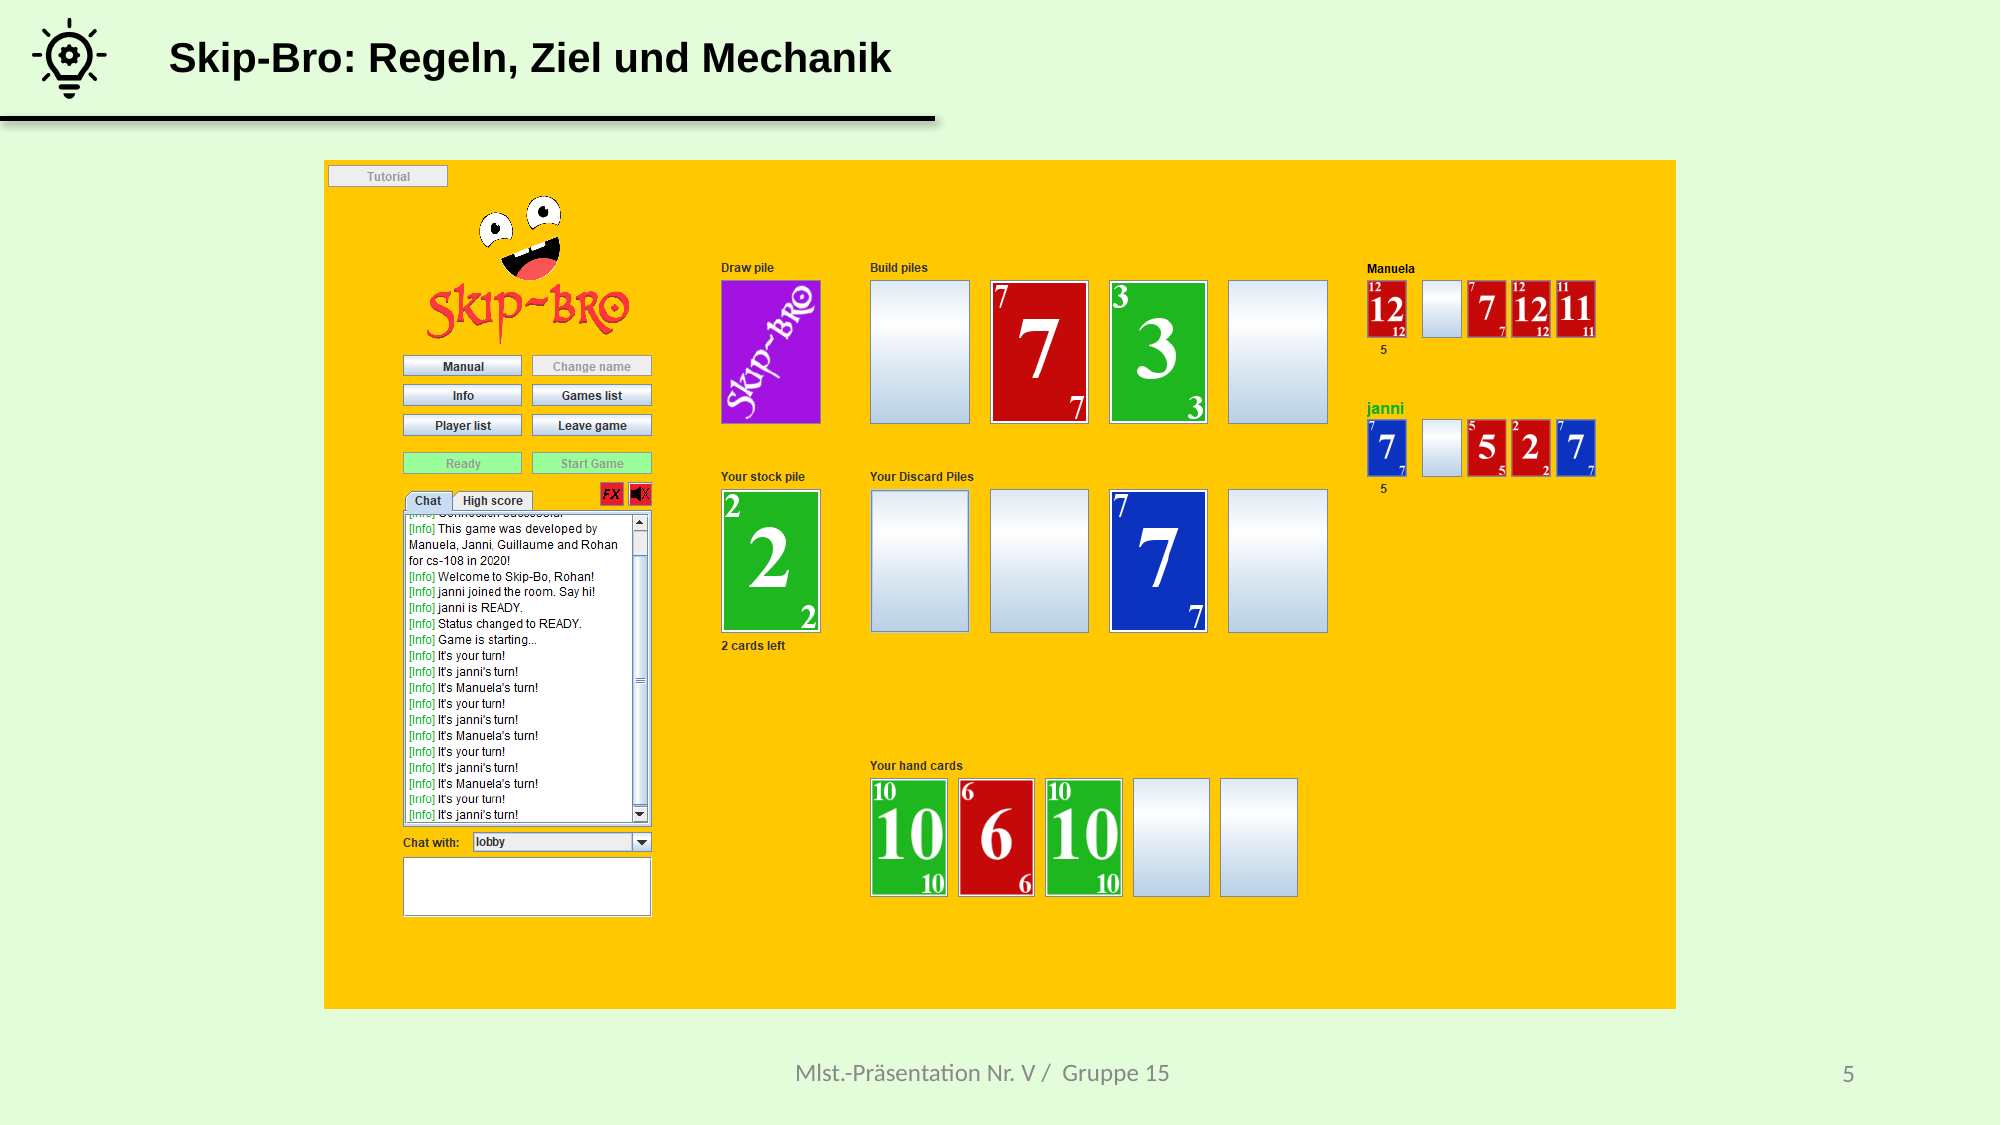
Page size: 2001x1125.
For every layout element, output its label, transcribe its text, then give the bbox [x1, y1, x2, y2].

picture [323, 160, 1677, 1009]
title Skip-Bro: Regeln, Ziel und Mechanik [0, 0, 1726, 119]
text_box Mlst.-Präsentation Nr. V / Gruppe 15 [645, 1048, 1321, 1094]
picture [25, 14, 115, 104]
slide_number 5 [1831, 1050, 1863, 1096]
